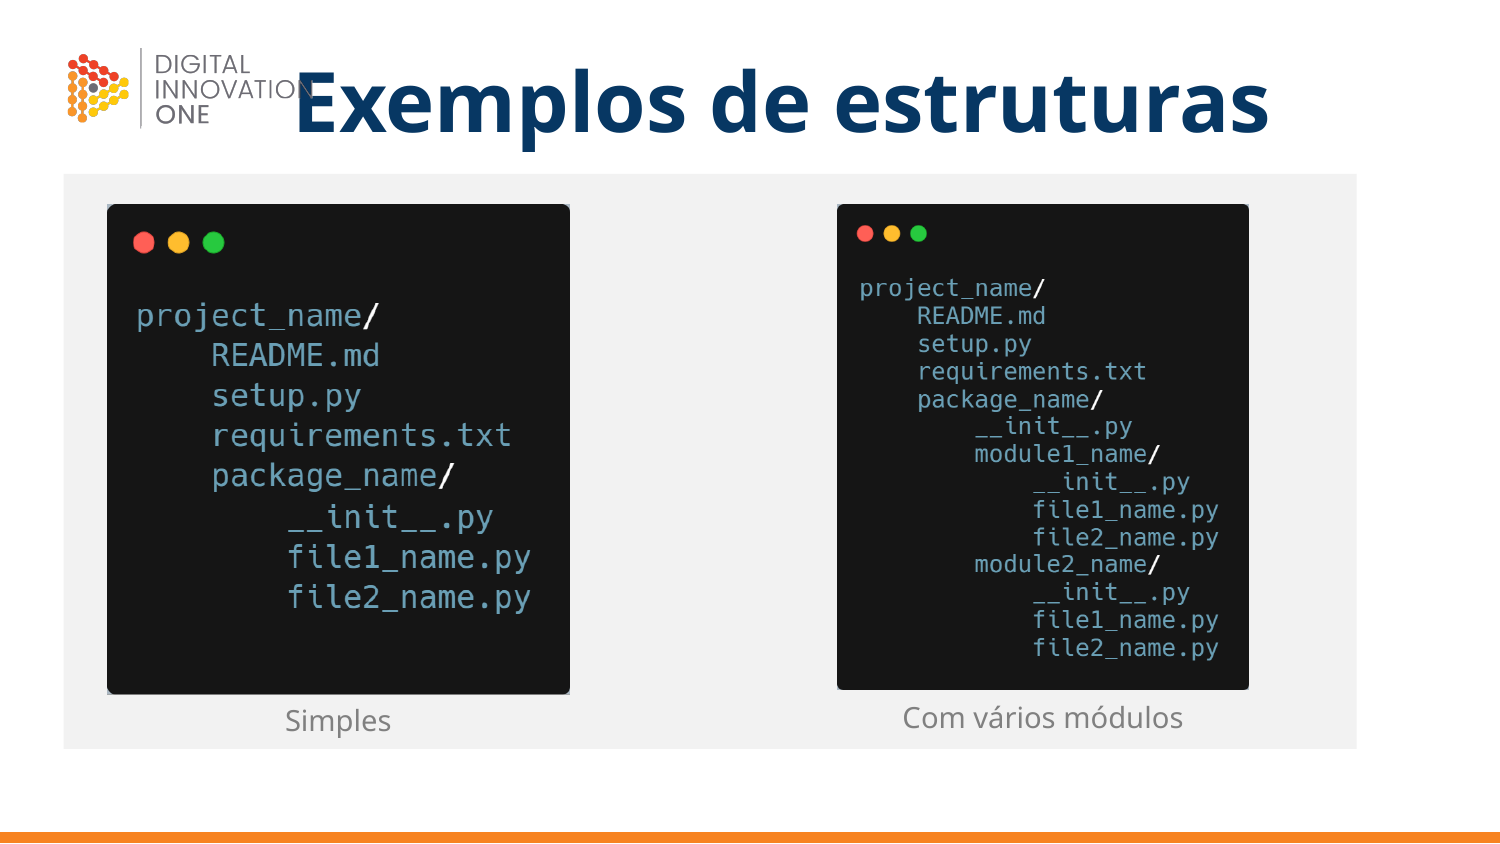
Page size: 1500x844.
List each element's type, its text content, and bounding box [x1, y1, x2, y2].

picture [107, 203, 570, 695]
picture [837, 204, 1250, 691]
text_box Com vários módulos [837, 698, 1249, 742]
subtitle Exemplos de estruturas [51, 50, 1449, 148]
text_box [58, 213, 1449, 780]
text_box [62, 172, 1359, 213]
picture [50, 39, 331, 138]
text_box [0, 832, 1500, 843]
text_box Simples [270, 703, 407, 745]
